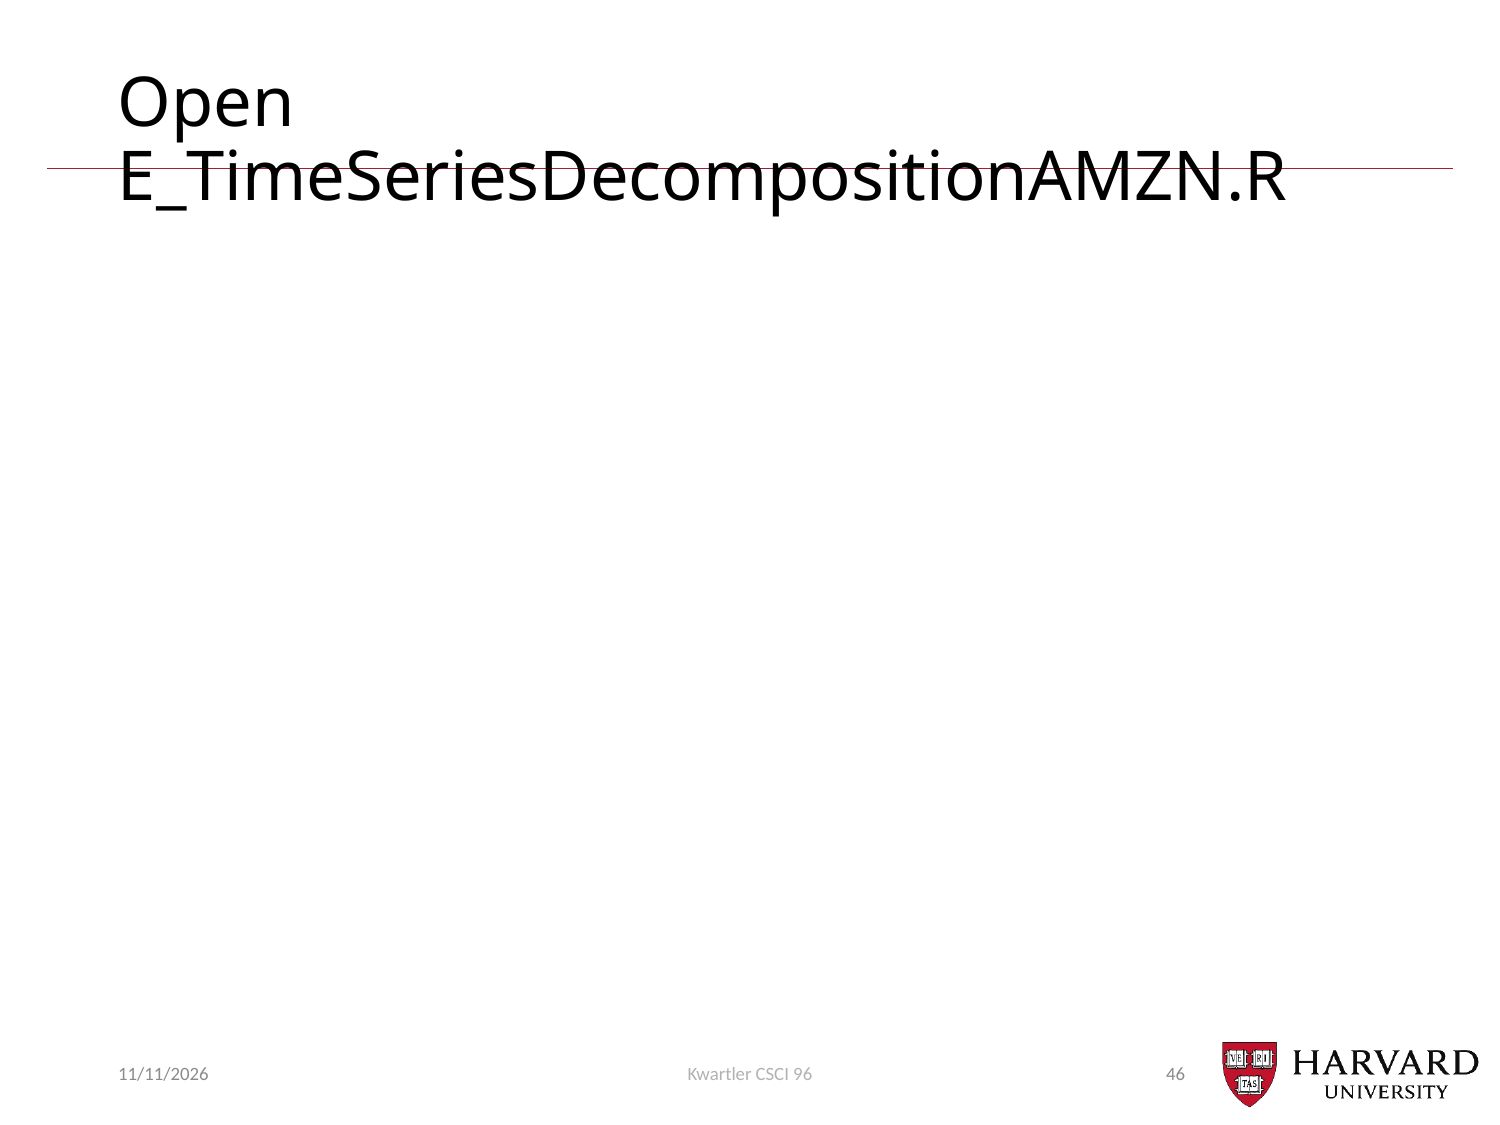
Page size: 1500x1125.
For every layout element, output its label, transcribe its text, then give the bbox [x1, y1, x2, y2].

picture [1200, 1024, 1500, 1125]
slide_number 46 [1059, 1042, 1200, 1103]
footer Kwartler CSCI 96 [496, 1042, 1004, 1103]
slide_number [103, 1042, 441, 1103]
title Open E_TimeSeriesDecompositionAMZN.R [103, 59, 1397, 157]
